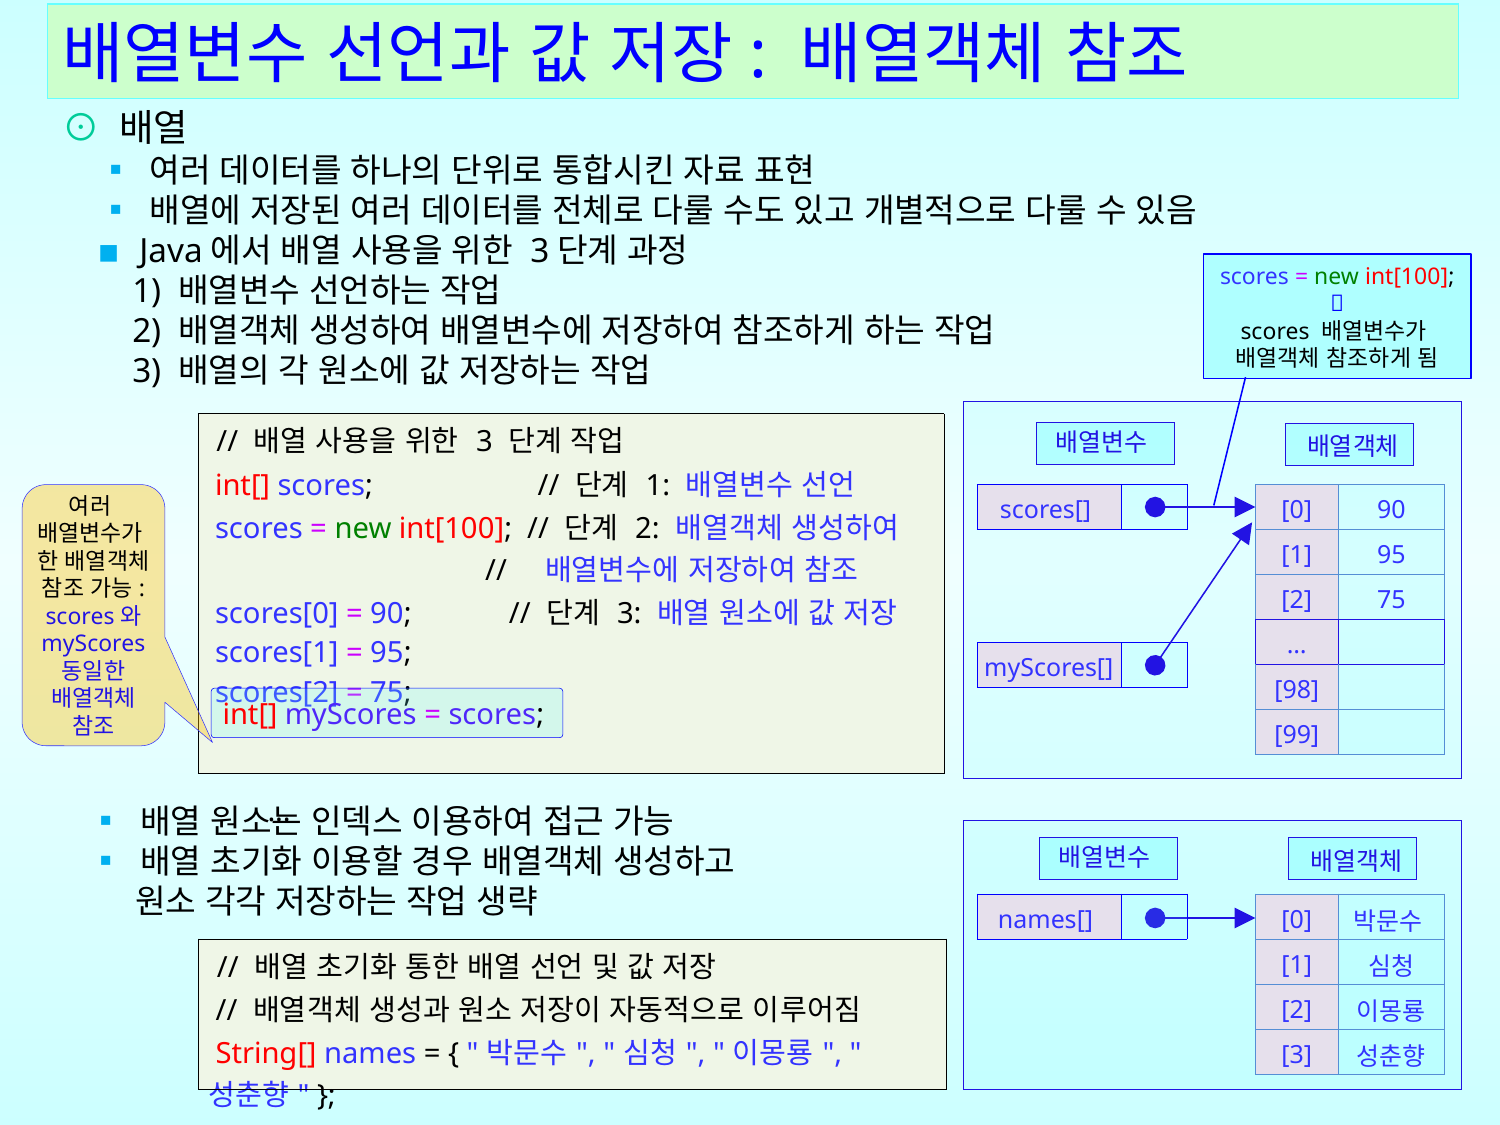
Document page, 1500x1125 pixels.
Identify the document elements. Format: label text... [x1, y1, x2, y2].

text_box [0, 0, 1500, 75]
table_header [1122, 643, 1187, 687]
table_cell 심청 [1339, 940, 1444, 984]
table_cell [1339, 620, 1444, 664]
table_header // 배열 초기화 통한 배열 선언 및 값 저장 // 배열객체 생성과 원소 저장이 자동적으로 이루어짐 String[] names = { "박문수", "심청", "이몽룡", "성춘향" }; [199, 940, 946, 1089]
table_cell 이몽룡 [1339, 985, 1444, 1029]
table_cell [2] [1256, 985, 1338, 1029]
table_cell 성춘향 [1339, 1030, 1444, 1074]
text_box 배열변수 선언과 값 저장: 배열객체 참조 [47, 3, 1459, 99]
table_header names[] [978, 895, 1121, 939]
table_header [0] [1256, 485, 1338, 529]
table_header [1122, 895, 1187, 939]
table_header scores[] [978, 485, 1121, 529]
table_cell [3] [1256, 1030, 1338, 1074]
table_header // 배열 사용을 위한 3 단계 작업 int[] scores; // 단계 1: 배열변수 선언 scores = new int[100]; // 단계 2: 배열객체 생성하여 // 배열변수에 저장하여 참조 scores[0] = 90; // 단계 3: 배열 원소에 값 저장 scores[1] = 95; scores[2] = 75; ... [199, 414, 944, 773]
text_box 여러 배열변수가 한 배열객체 참조 가능: scores와 myScores 동일한 배열객체 참조 [22, 484, 213, 746]
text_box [1154, 522, 1253, 666]
table_header 90 [1339, 485, 1444, 529]
text_box 배열변수 [1039, 837, 1178, 880]
text_box int[] myScores = scores; [209, 686, 565, 740]
table_cell [98] [1256, 665, 1338, 709]
table_header myScores[] [978, 643, 1121, 687]
text_box 배열객체 [1285, 423, 1414, 466]
text_box ⊙ 배열 ▪ 여러 데이터를 하나의 단위로 통합시킨 자료 표현 ▪ 배열에 저장된 여러 데이터를 전체로 다룰 수도 있고 개별적으로 다룰 수 있음 ▪ Java에서 배열 사용을 위한 3단계 과정 1) 배열변수 선언하는 작업 2) 배열객체 생성하여 배열변수에 저장하여 참조하게 하는 작업 3) 배열의 각 원소에 값 저장하는 작업 ▪ 배열 원소는 인덱스 이용하여 접근 가능 ▪ 배열 초기화 이용할 경우 배열객체 생성하고 원소 각각 저장하는 작업 생략 [47, 96, 1495, 928]
table_cell [2] [1258, 575, 1338, 619]
table_cell 95 [1339, 530, 1444, 574]
table_cell … [1258, 620, 1338, 664]
text_box [963, 401, 1462, 779]
table_cell [1339, 710, 1444, 754]
table_cell [99] [1256, 710, 1338, 754]
table_cell [1339, 665, 1444, 709]
text_box [963, 928, 1462, 1090]
table_header [1122, 485, 1187, 529]
table_cell [1] [1258, 530, 1338, 574]
table_cell 75 [1339, 575, 1444, 619]
table_header [0] [1256, 895, 1338, 939]
table_cell [1] [1256, 940, 1338, 984]
table_header 박문수 [1339, 895, 1444, 939]
text_box scores = new int[100];  scores 배열변수가 배열객체 참조하게 됨 [1203, 253, 1471, 506]
text_box 배열객체 [1288, 837, 1417, 880]
text_box 배열변수 [1036, 422, 1175, 465]
